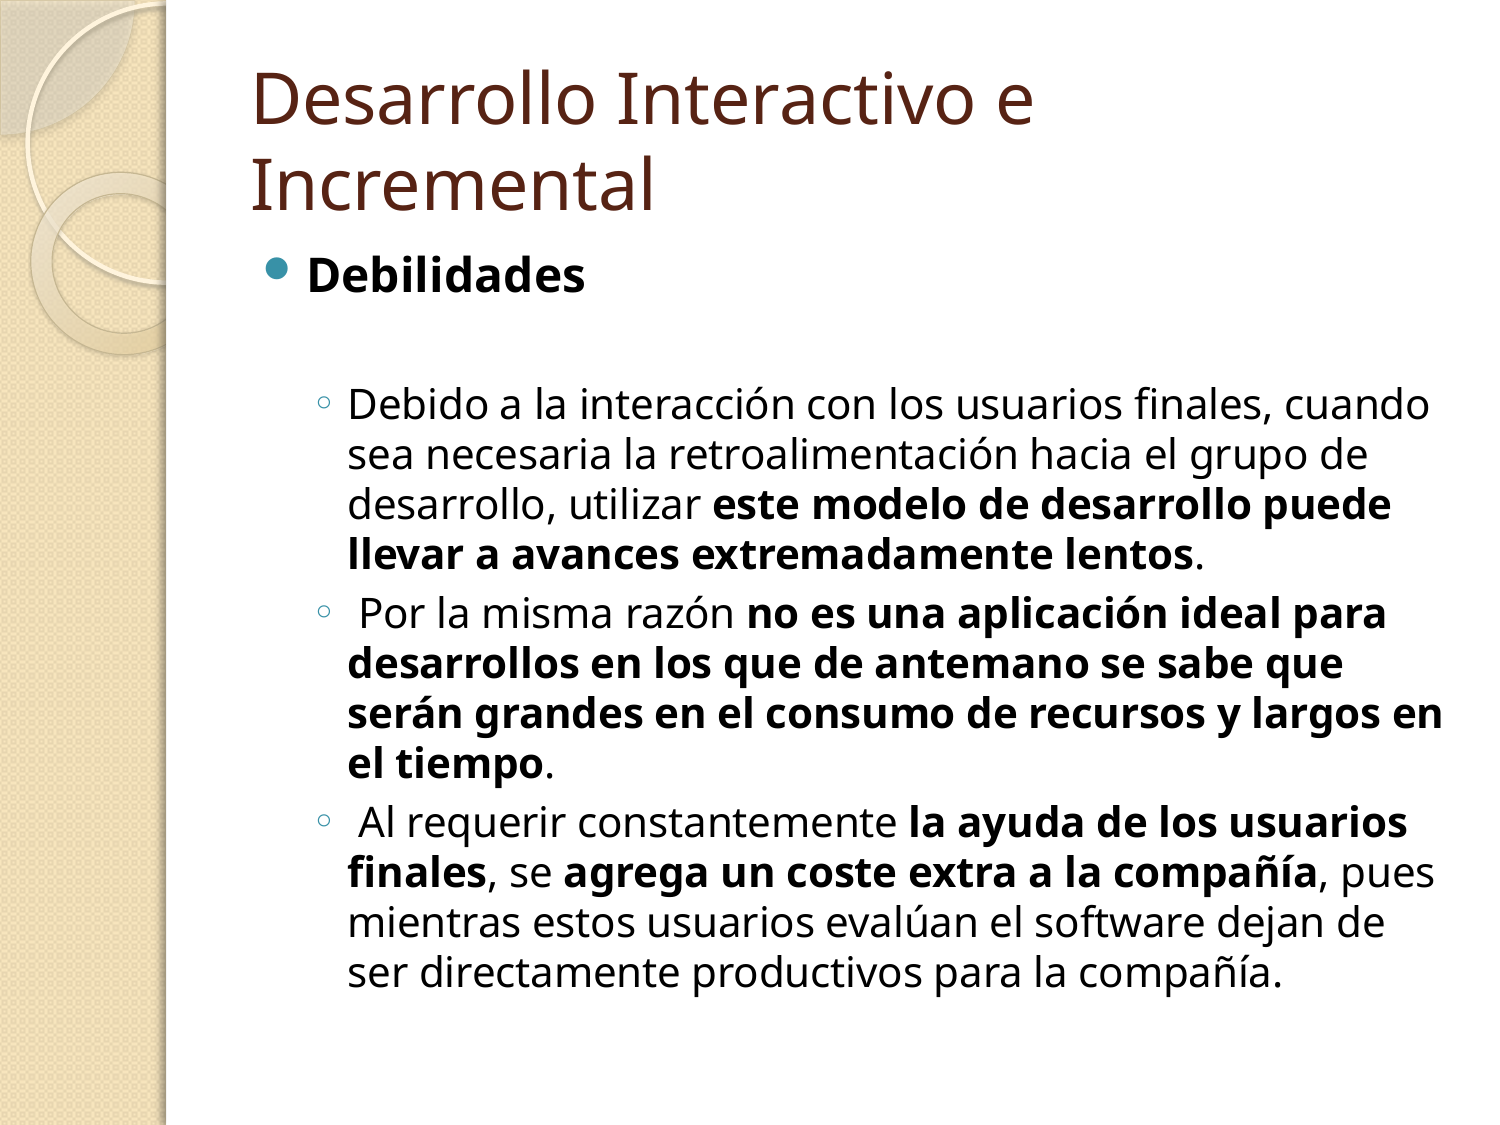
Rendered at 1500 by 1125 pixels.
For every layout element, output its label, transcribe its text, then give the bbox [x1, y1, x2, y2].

list Debilidades Debido a la interacción con los usuarios finales, cuando sea necesaria la retroalimentación hacia el grupo de desarrollo, utilizar este modelo de desarrollo puede llevar a avances extremadamente lentos. Por la misma razón no es una aplicación ideal para desarrollos en los que de antemano se sabe que serán grandes en el consumo de recursos y largos en el tiempo. Al requerir constantemente la ayuda de los usuarios finales, se agrega un coste extra a la compañía, pues mientras estos usuarios evalúan el software dejan de ser directamente productivos para la compañía. [235, 237, 1466, 1025]
title Desarrollo Interactivo e Incremental [235, 45, 1466, 233]
